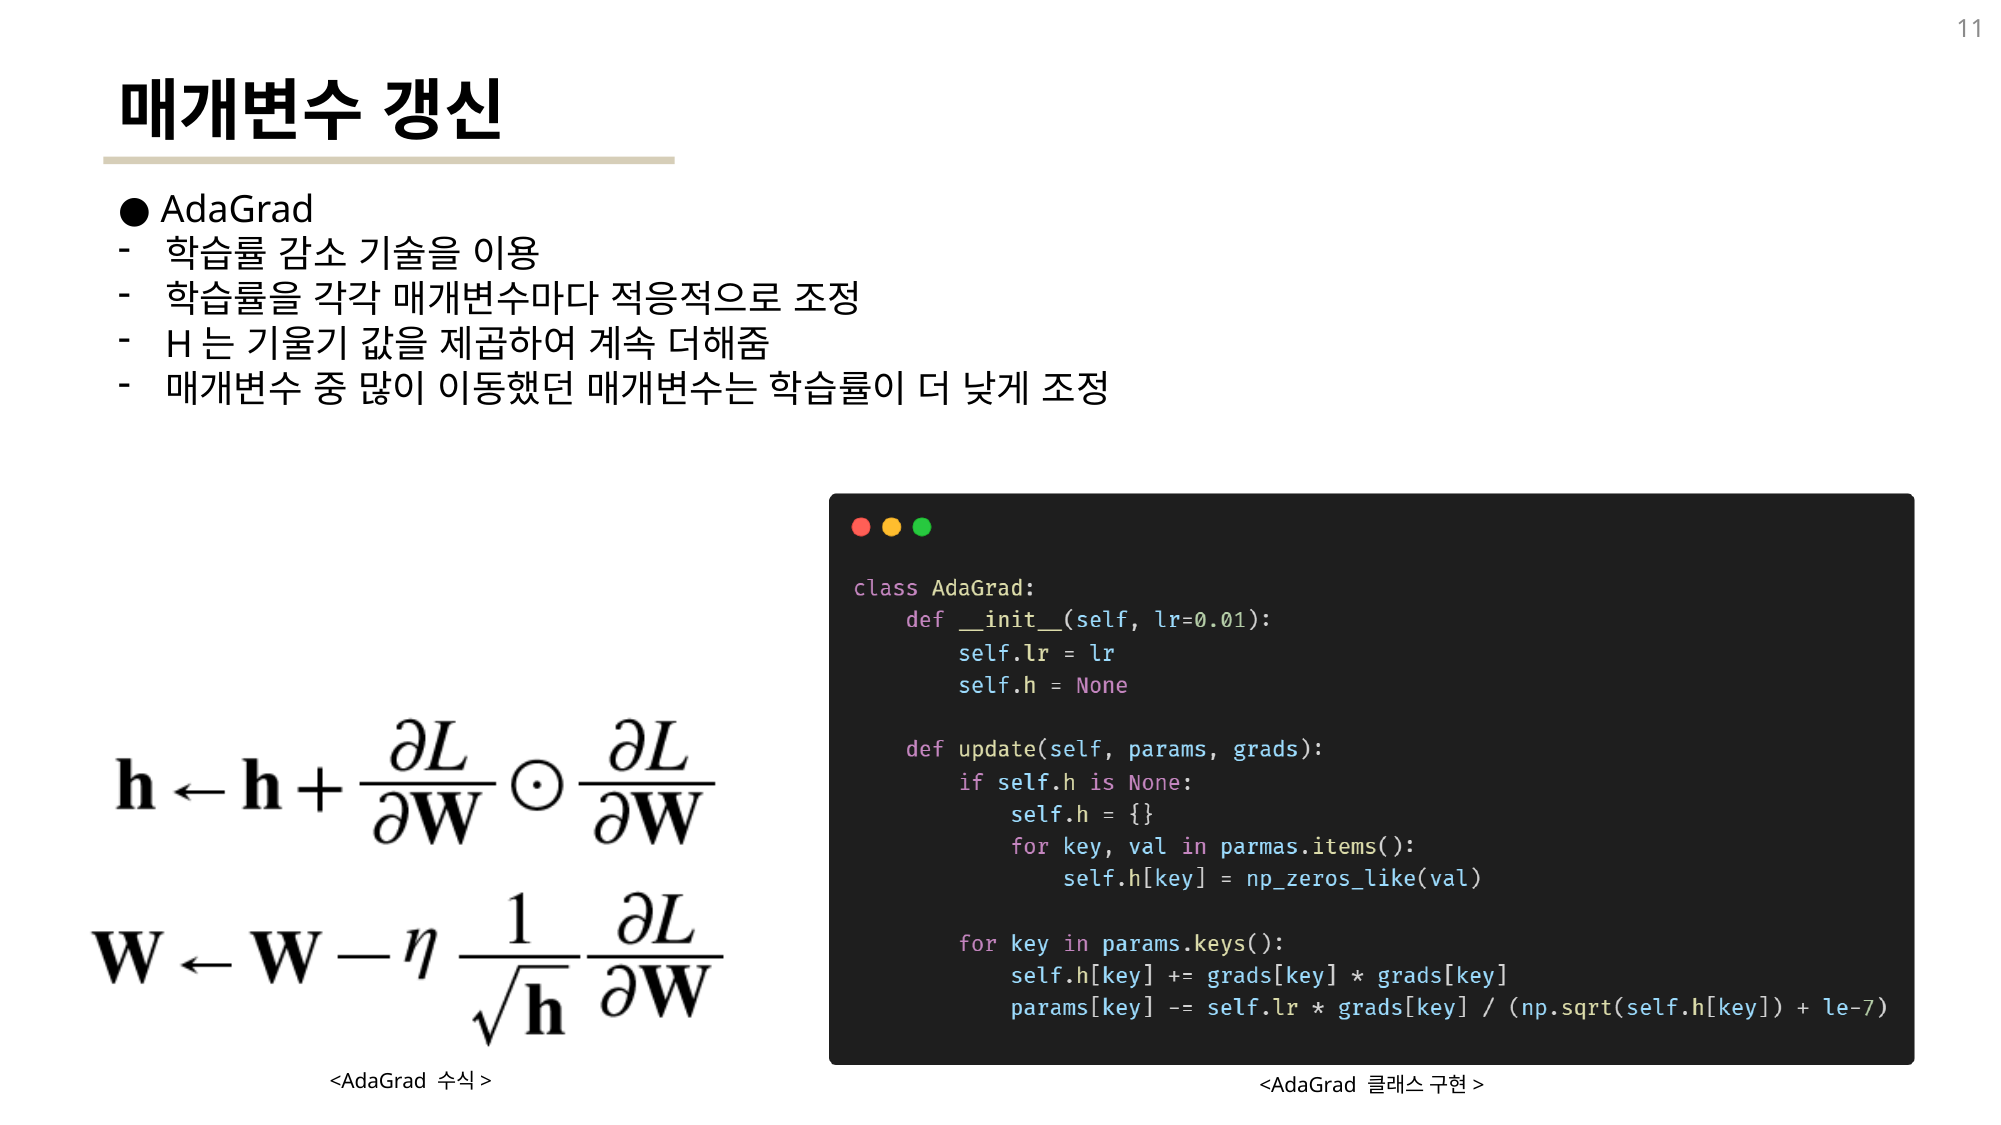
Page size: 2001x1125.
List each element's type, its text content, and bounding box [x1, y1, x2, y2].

text_box [102, 156, 676, 165]
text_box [77, 696, 743, 1125]
text_box 매개변수 갱신 [103, 60, 573, 156]
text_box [743, 408, 2000, 1125]
text_box ● AdaGrad 학습률 감소 기술을 이용 학습률을 각각 매개변수마다 적응적으로 조정 H는 기울기 값을 제곱하여 계속 더해줌 매개변수 중 많이 이동했던 매개변수는 학습률이 더 낮게 조정 [103, 177, 1883, 418]
slide_number 11 [1550, 0, 2000, 60]
